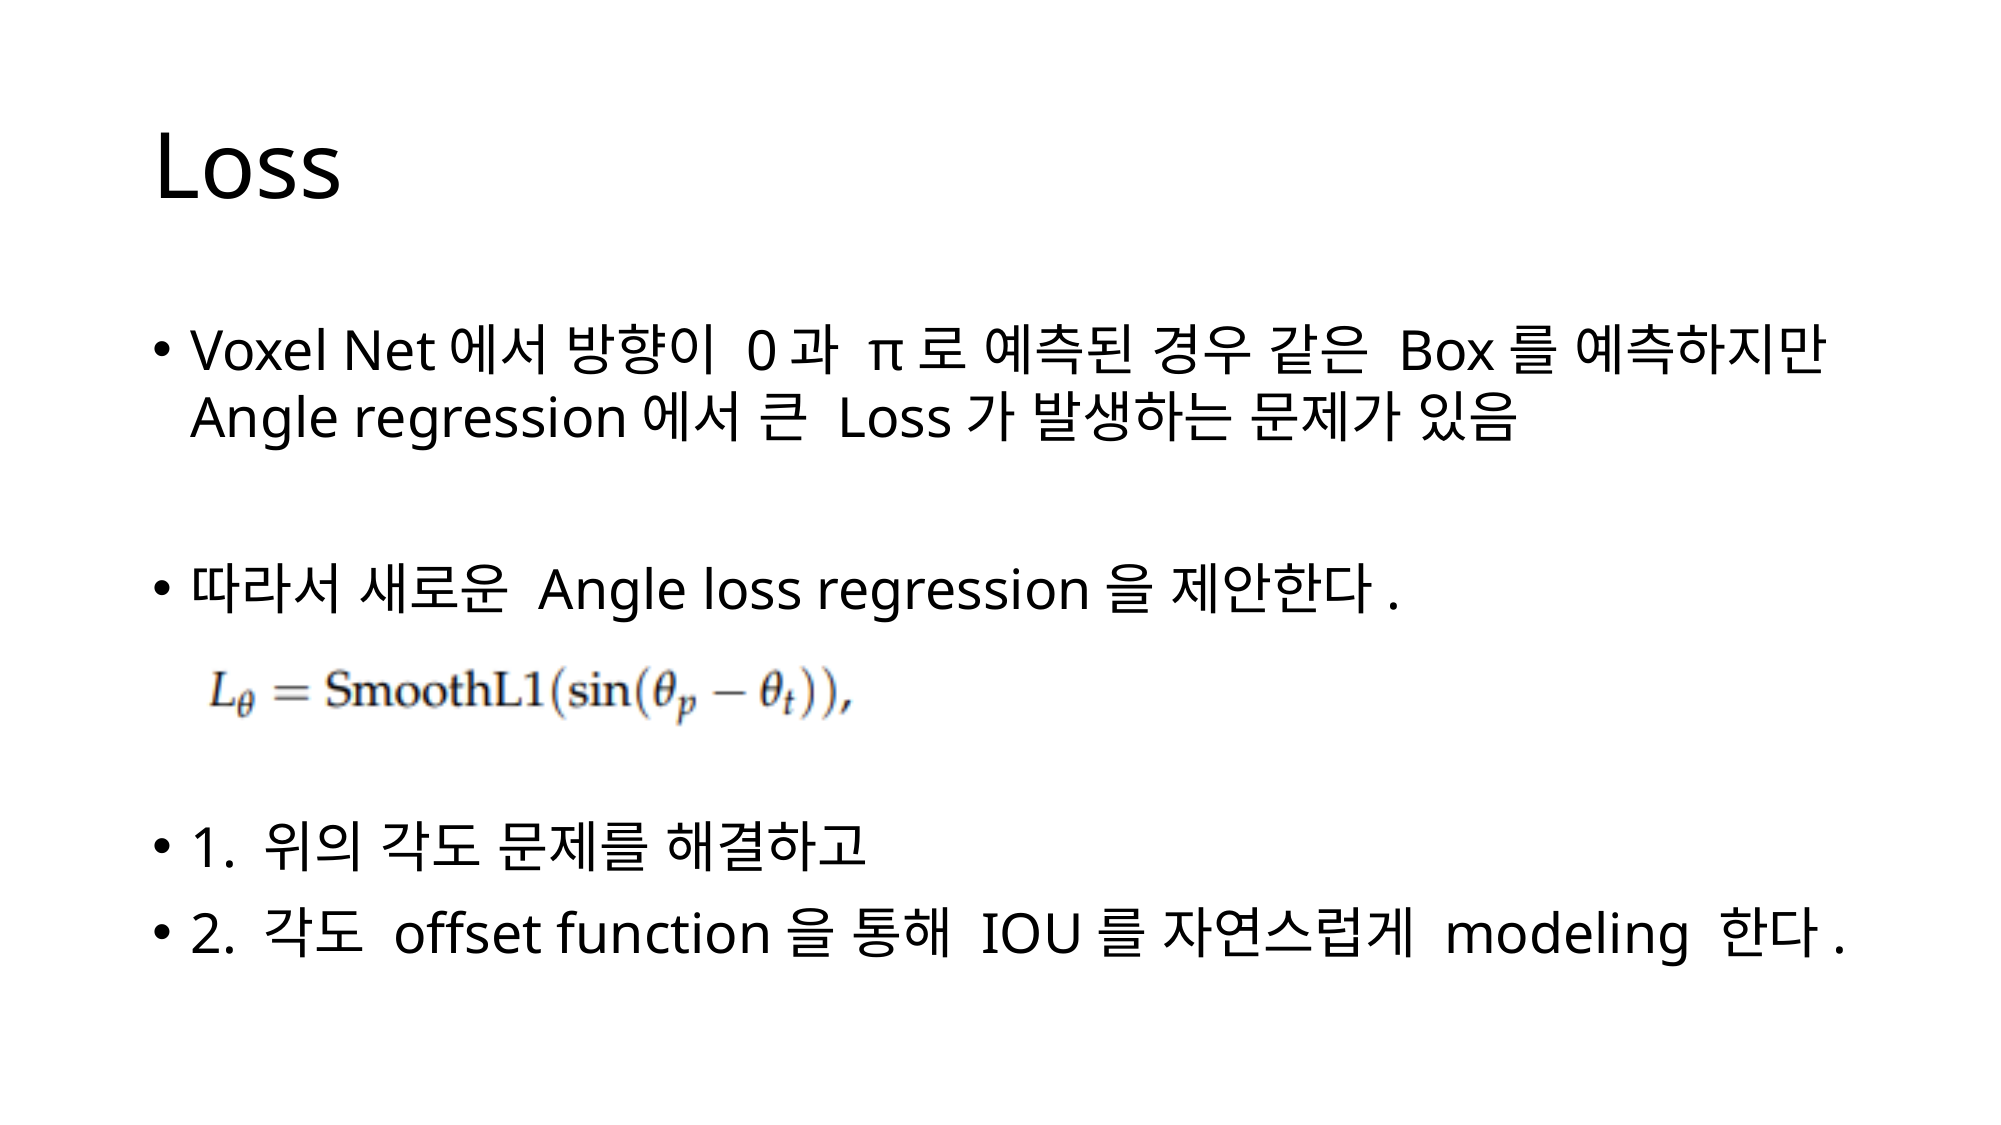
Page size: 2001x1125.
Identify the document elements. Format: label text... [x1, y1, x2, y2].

title Loss [137, 59, 1863, 278]
picture [194, 647, 865, 738]
list Voxel Net에서 방향이 0과 π로 예측된 경우 같은 Box를 예측하지만 Angle regression에서 큰 Loss가 발생하는 문제가 있음 따라서 새로운 Angle loss regression을 제안한다. 1. 위의 각도 문제를 해결하고 2. 각도 offset function을 통해 IOU를 자연스럽게 modeling 한다. [137, 308, 1863, 1015]
